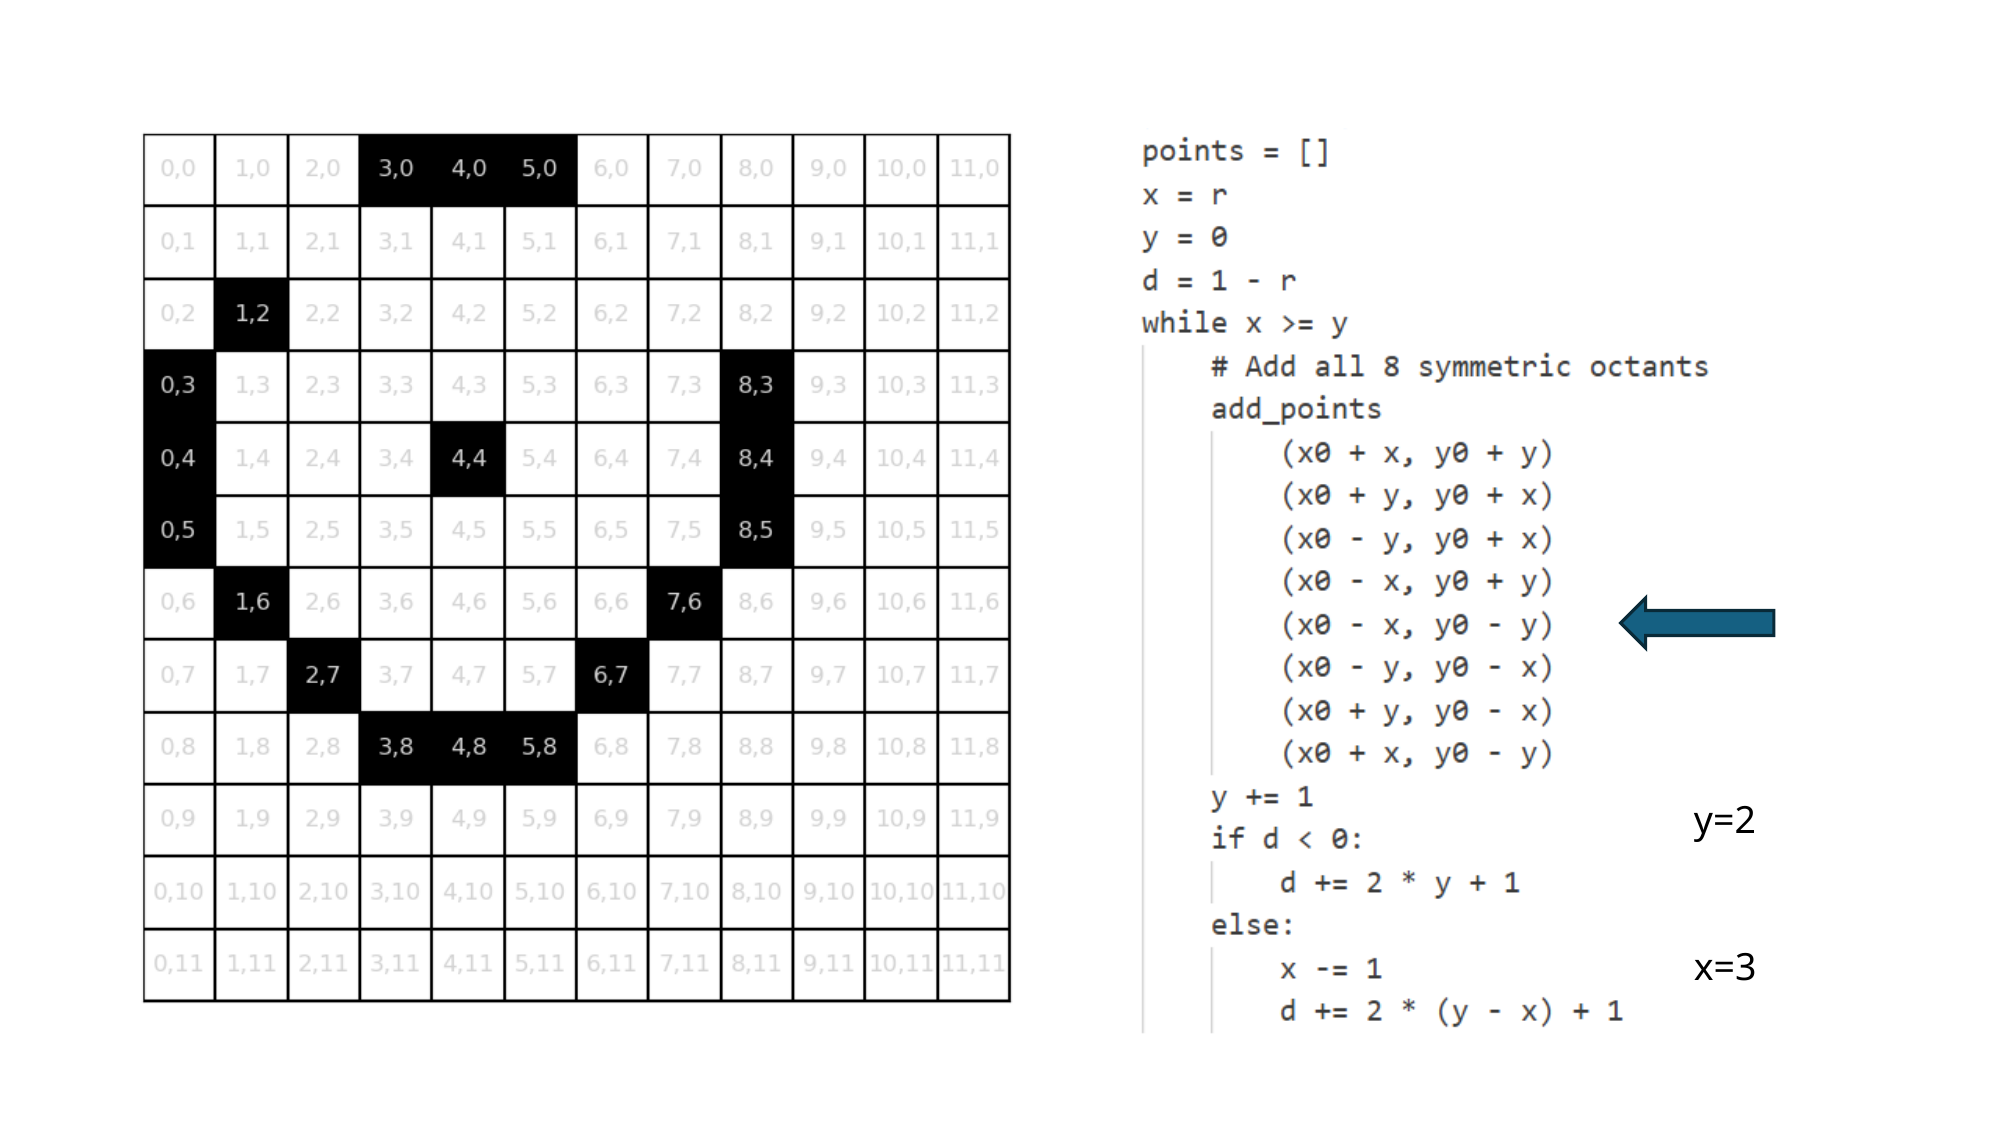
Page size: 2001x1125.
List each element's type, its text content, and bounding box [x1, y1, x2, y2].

picture [0, 0, 1726, 1125]
text_box x=3 [1726, 935, 1772, 996]
text_box y=2 [1726, 788, 1771, 849]
text_box [1726, 608, 1776, 638]
